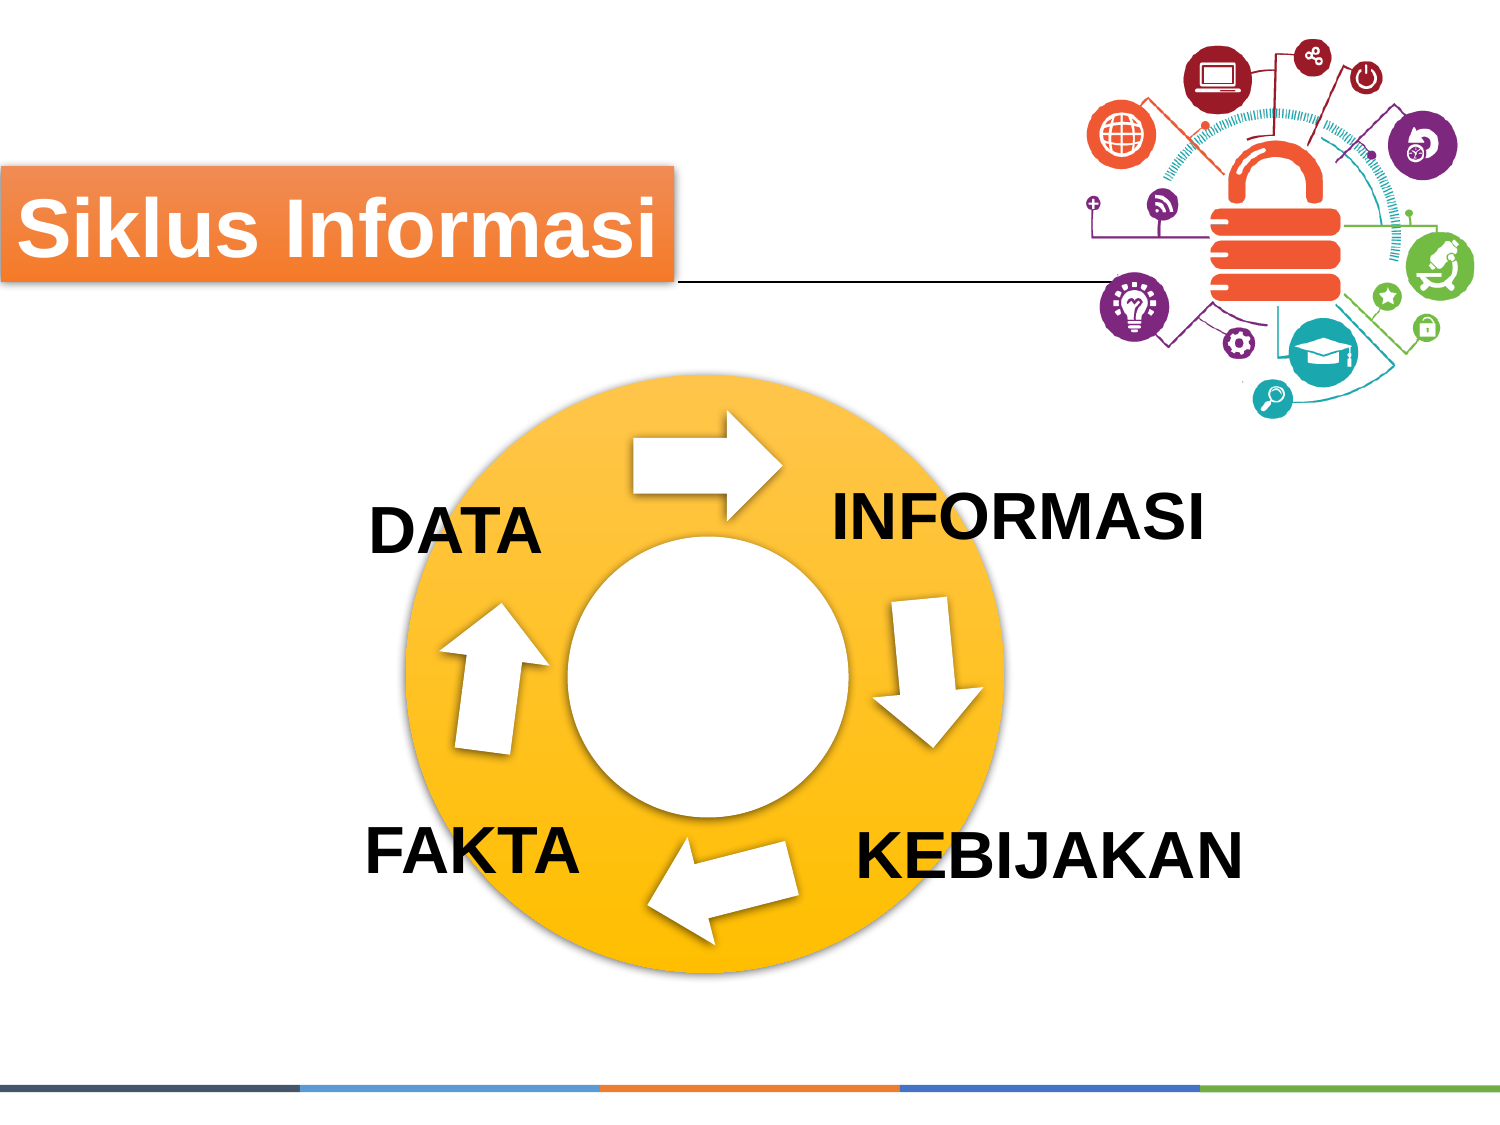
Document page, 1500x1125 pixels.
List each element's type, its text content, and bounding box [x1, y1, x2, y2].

text_box Siklus Informasi [1, 166, 675, 282]
text_box [567, 536, 849, 818]
text_box [439, 603, 550, 755]
text_box DATA [353, 479, 560, 575]
picture [1077, 32, 1481, 425]
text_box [0, 1084, 1500, 1093]
text_box INFORMASI [816, 465, 1222, 560]
text_box [633, 409, 783, 522]
text_box KEBIJAKAN [840, 804, 1260, 900]
text_box [872, 596, 984, 748]
text_box FAKTA [349, 799, 597, 894]
text_box [647, 837, 799, 946]
text_box [405, 374, 1004, 973]
